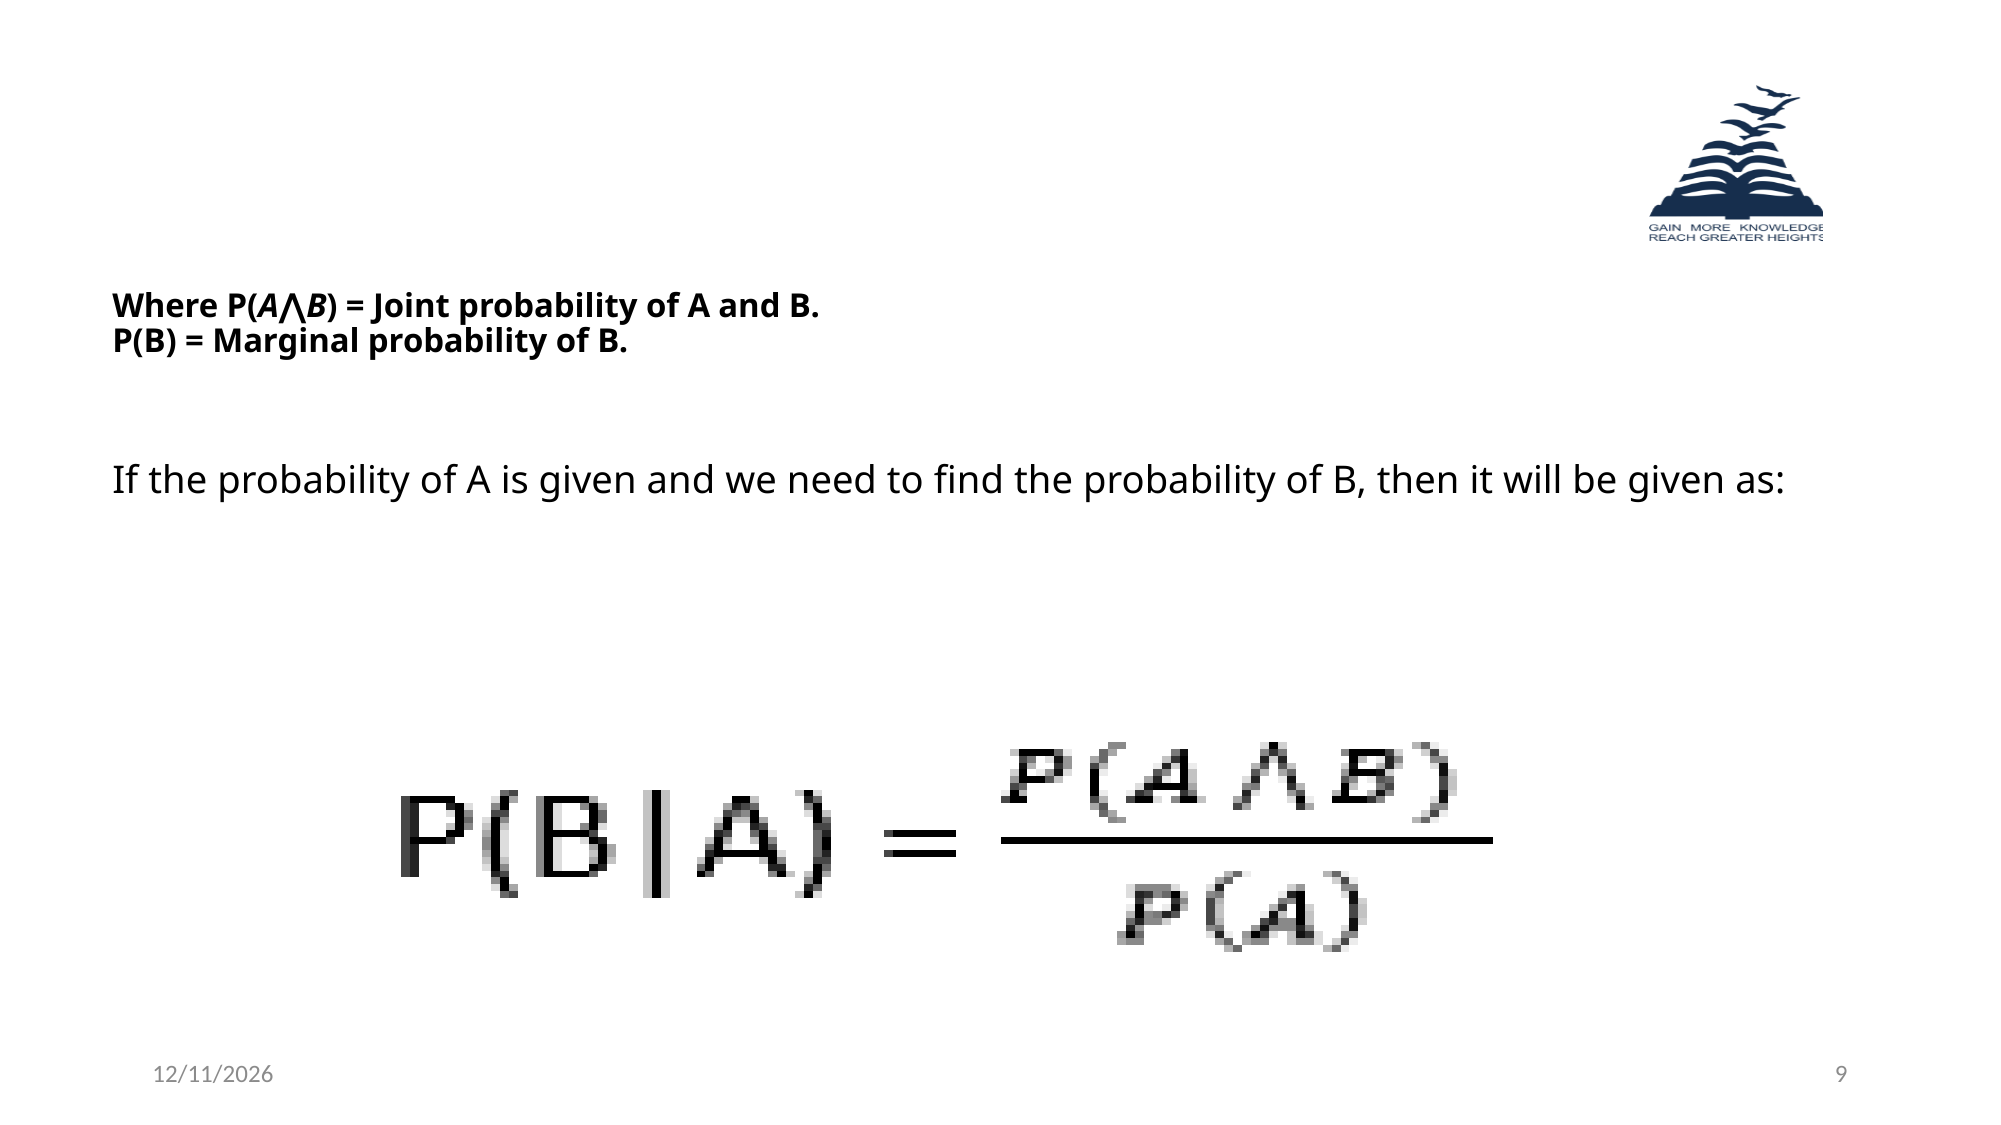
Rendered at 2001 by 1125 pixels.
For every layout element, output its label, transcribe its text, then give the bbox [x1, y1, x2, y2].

title Where P(A⋀B) = Joint probability of A and B. P(B) = Marginal probability of B. If the probability of A is given and we need to find the probability of B, then it will be given as: [97, 259, 1823, 588]
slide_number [137, 1042, 588, 1103]
picture [213, 662, 1502, 1007]
picture [1649, 85, 1823, 242]
slide_number 9 [1412, 1042, 1863, 1103]
